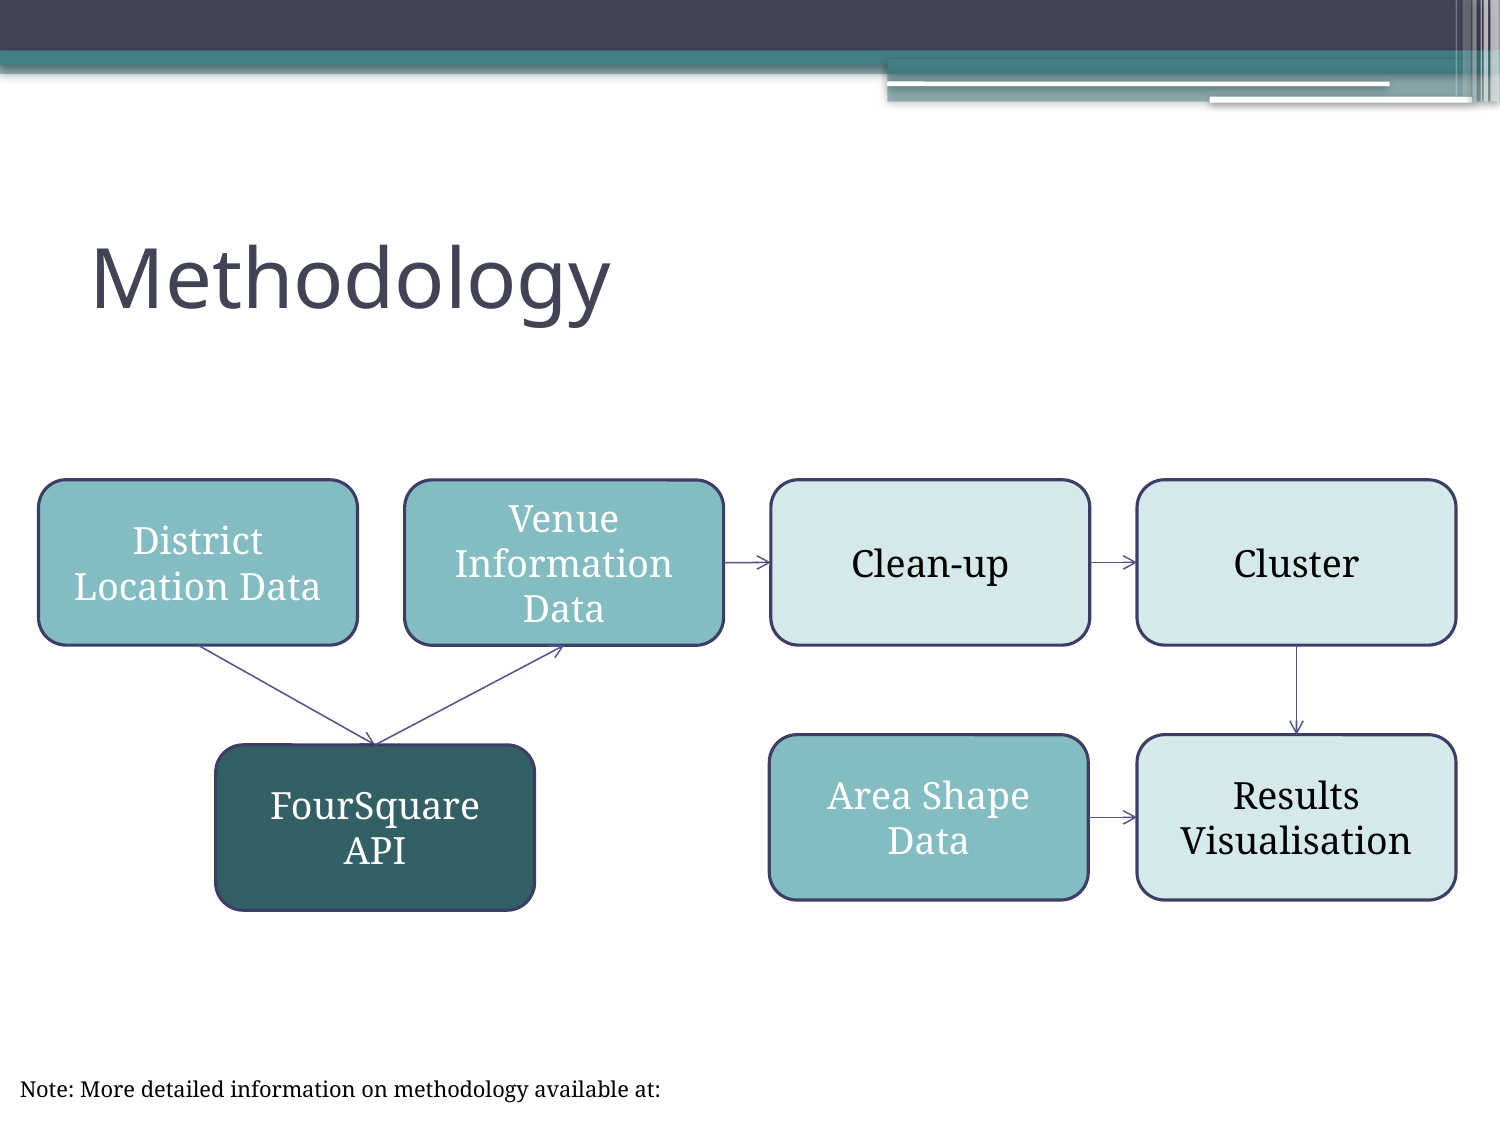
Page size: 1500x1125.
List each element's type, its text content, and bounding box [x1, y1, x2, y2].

text_box Area Shape Data [767, 733, 1090, 902]
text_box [197, 644, 373, 746]
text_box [374, 645, 565, 746]
title Methodology [75, 187, 1425, 363]
text_box District Location Data [36, 478, 360, 647]
text_box Results Visualisation [1135, 733, 1458, 902]
text_box Note: More detailed information on methodology available at: [4, 1067, 1483, 1109]
text_box FourSquare API [214, 756, 537, 912]
text_box Clean-up [769, 478, 1092, 647]
text_box Venue Information Data [403, 478, 726, 647]
text_box Cluster [1135, 478, 1458, 647]
